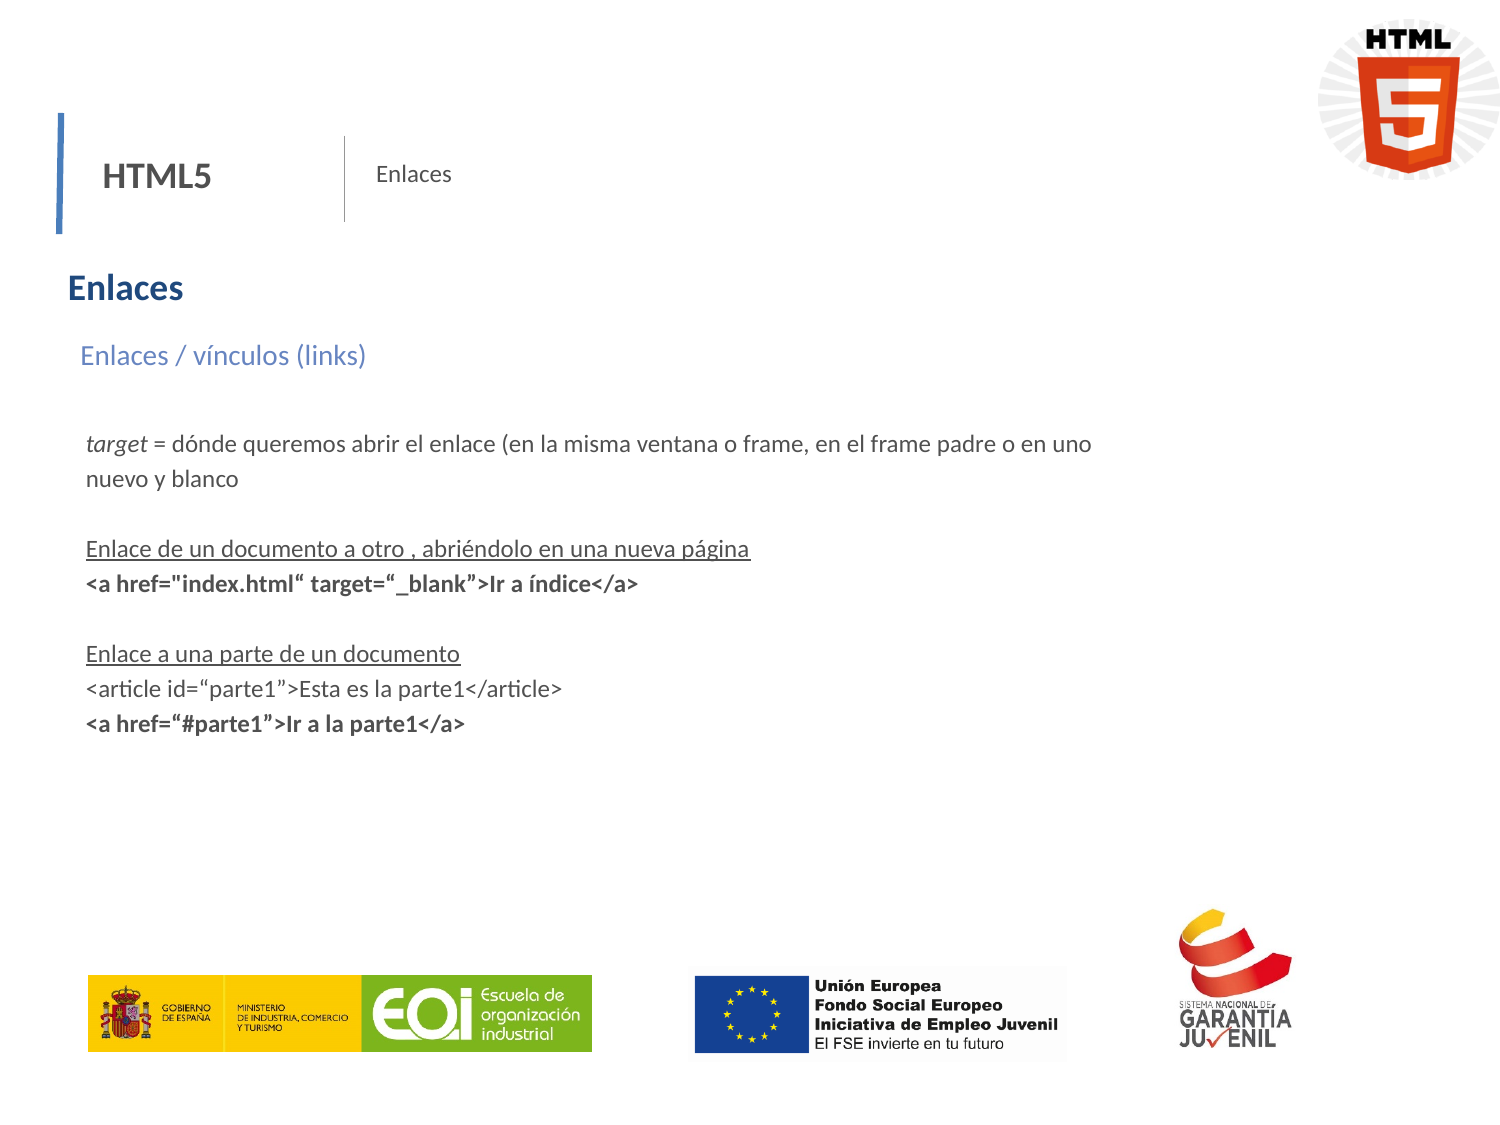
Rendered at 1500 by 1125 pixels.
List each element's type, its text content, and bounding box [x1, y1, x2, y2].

picture [688, 984, 1067, 1062]
picture [1163, 984, 1307, 1048]
picture [88, 984, 592, 1052]
list HTML5 [87, 143, 329, 214]
list Enlaces [361, 149, 1079, 208]
picture [1318, 19, 1500, 180]
list Enlaces / vínculos (links) [65, 328, 1432, 403]
list target = dónde queremos abrir el enlace (en la misma ventana o frame, en el frame padre o en uno nuevo y blanco Enlace de un documento a otro , abriéndolo en una nueva página <a href="index.html“ target=“_blank”>Ir a índice</a> Enlace a una parte de un documento <article id=“parte1”>Esta es la parte1</article> <a href=“#parte1”>Ir a la parte1</a> [71, 385, 1437, 984]
list Enlaces [53, 255, 1419, 317]
